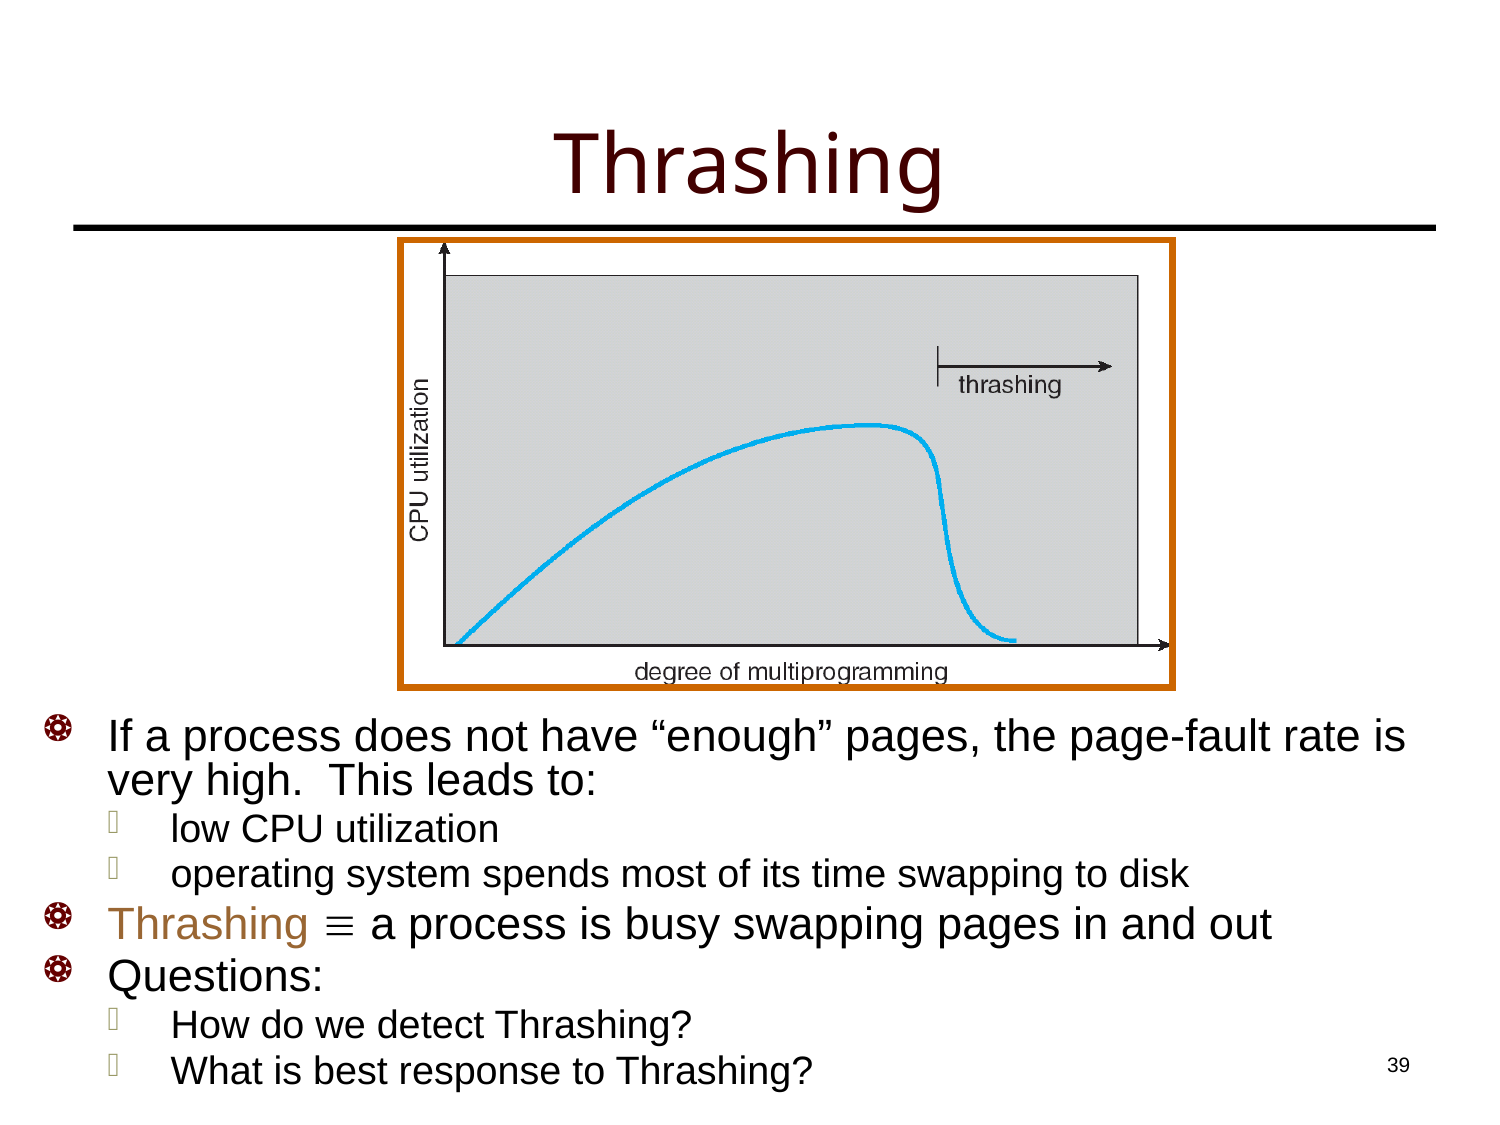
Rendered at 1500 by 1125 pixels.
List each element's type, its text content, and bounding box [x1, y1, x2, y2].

picture [403, 242, 1170, 685]
list If a process does not have “enough” pages, the page-fault rate is very high. This leads to: low CPU utilization operating system spends most of its time swapping to disk Thrashing  a process is busy swapping pages in and out Questions: How do we detect Thrashing? What is best response to Thrashing? [24, 709, 1476, 1101]
slide_number 38 [1112, 1043, 1426, 1120]
title Thrashing [74, 66, 1427, 218]
